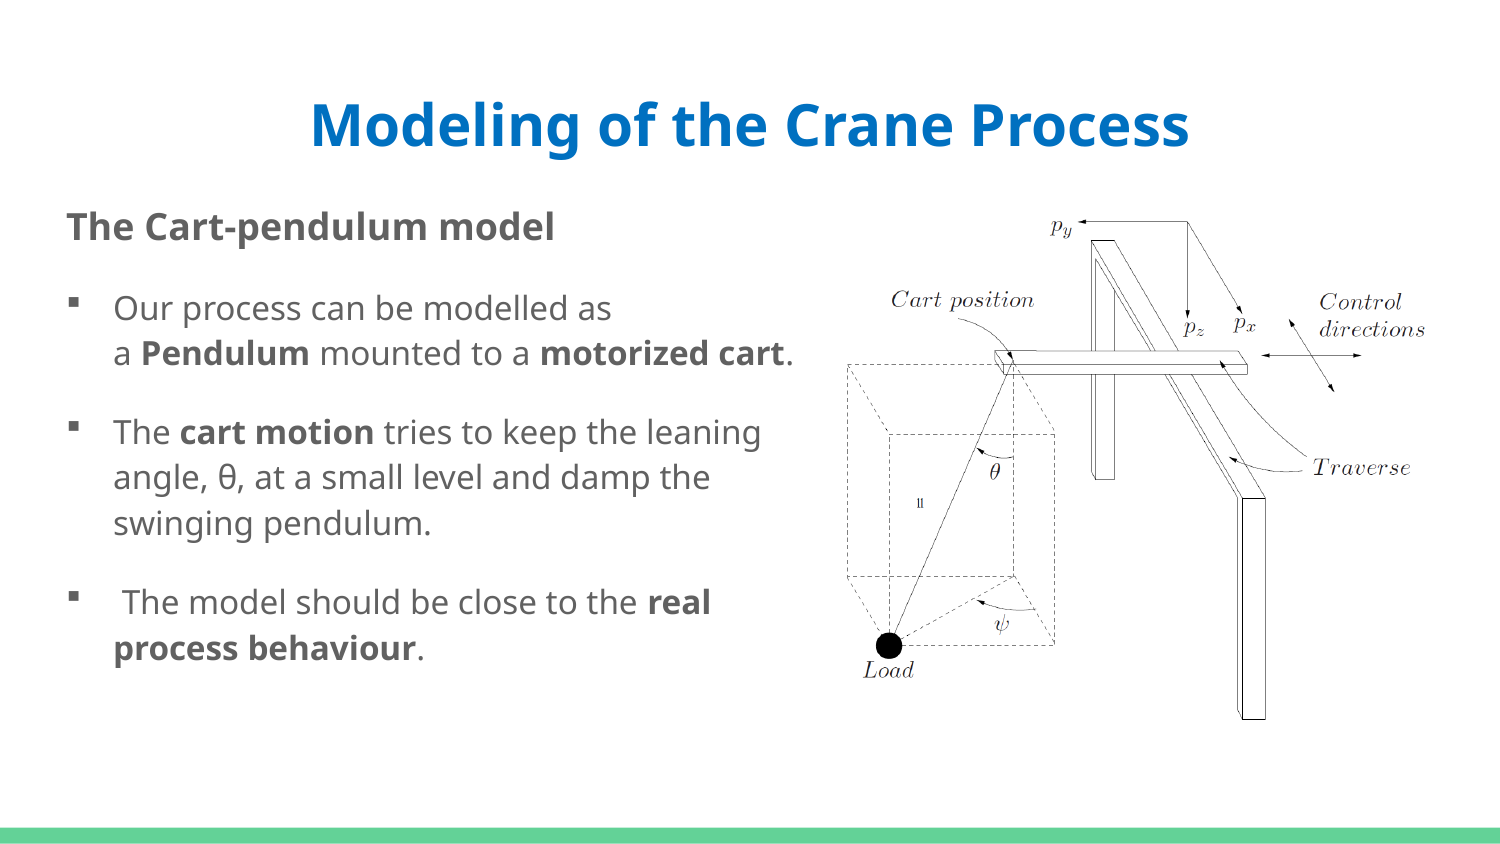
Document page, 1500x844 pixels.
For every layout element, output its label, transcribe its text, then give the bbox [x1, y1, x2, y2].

picture [815, 200, 1449, 732]
title Modeling of the Crane Process [51, 72, 1449, 167]
list The Cart-pendulum model Our process can be modelled as a Pendulum mounted to a motorized cart. The cart motion tries to keep the leaning angle, θ, at a small level and damp the swinging pendulum. The model should be close to the real process behaviour. [51, 181, 847, 750]
